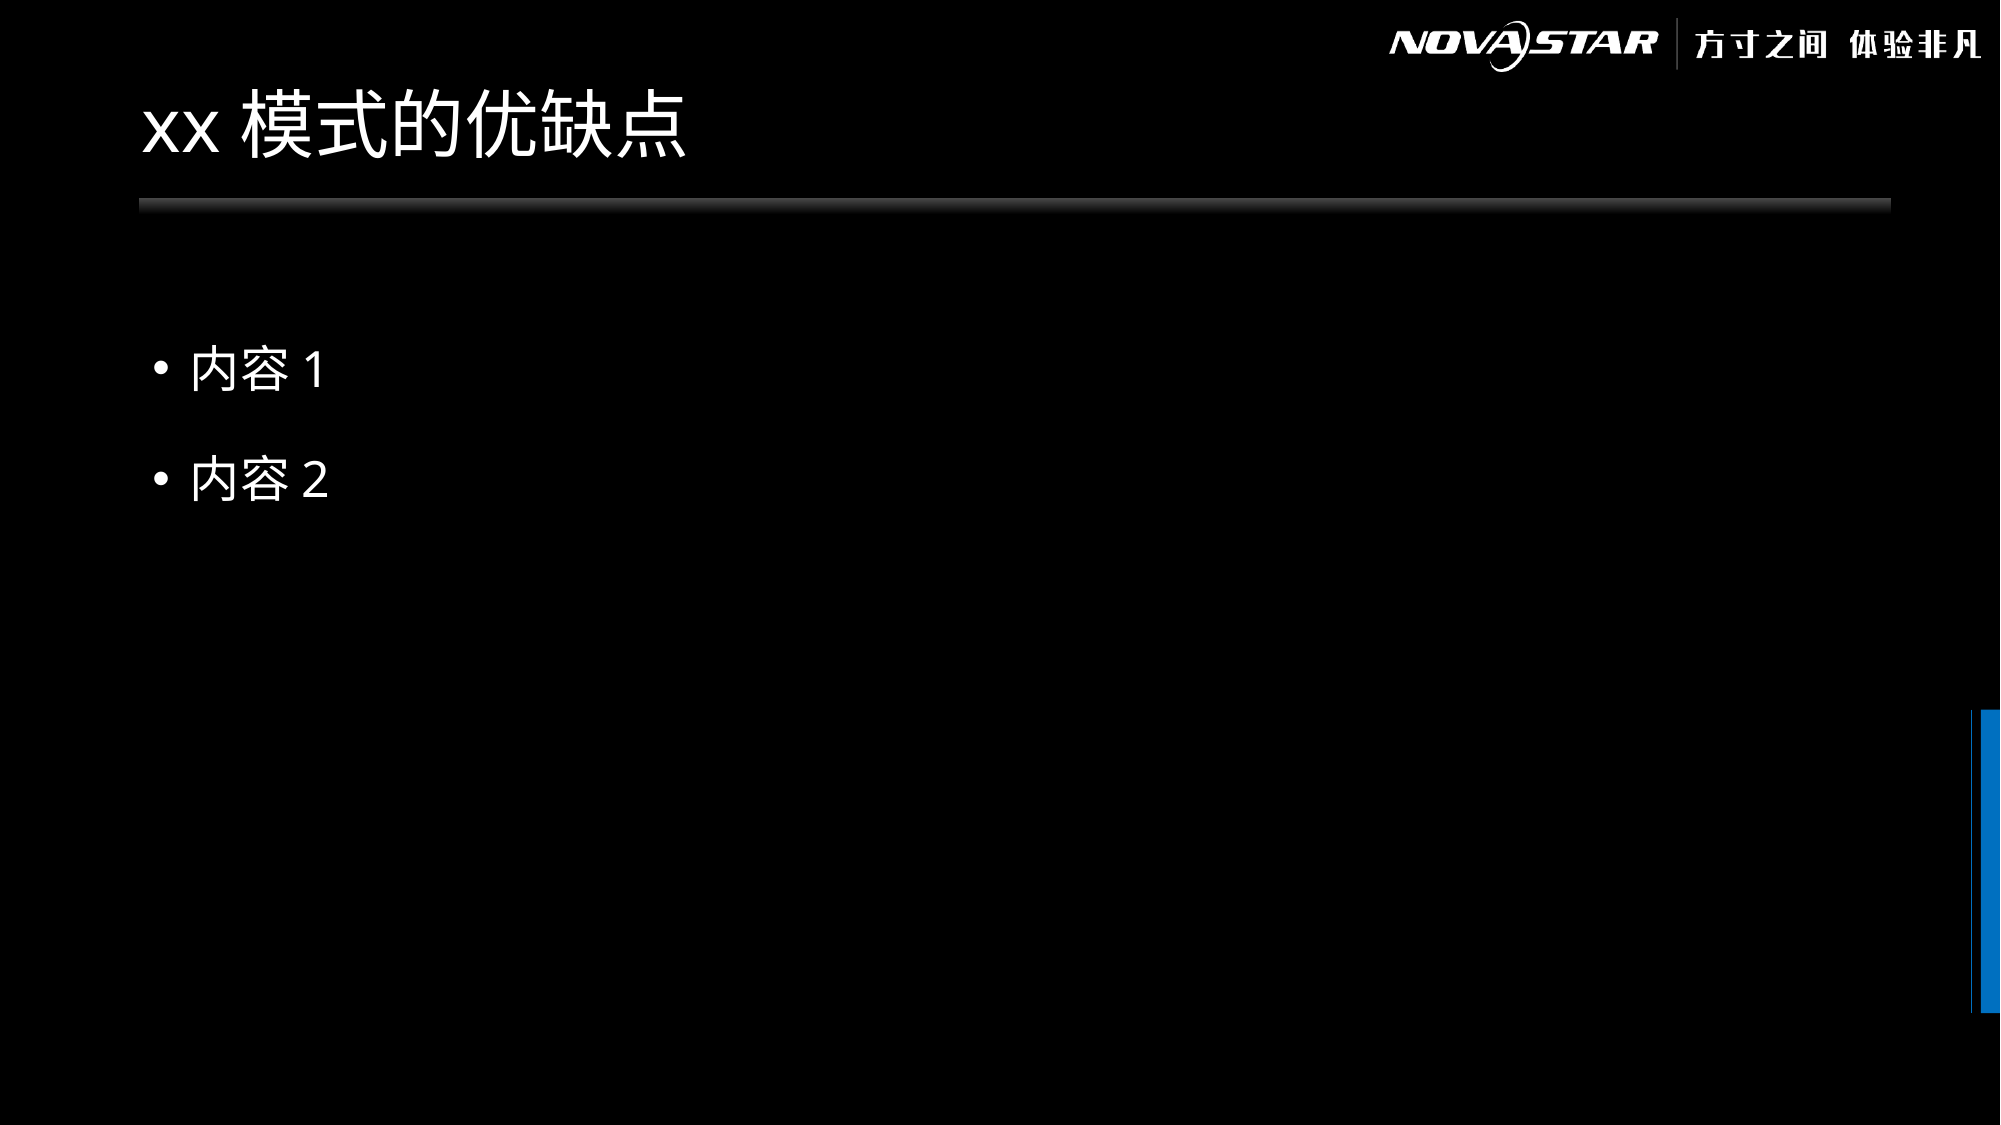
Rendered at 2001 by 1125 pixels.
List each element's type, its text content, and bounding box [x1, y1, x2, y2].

picture [1389, 18, 1981, 72]
list 内容1 内容2 [137, 299, 1863, 1014]
title xx模式的优缺点 [126, 59, 1061, 196]
text_box [138, 197, 1892, 231]
